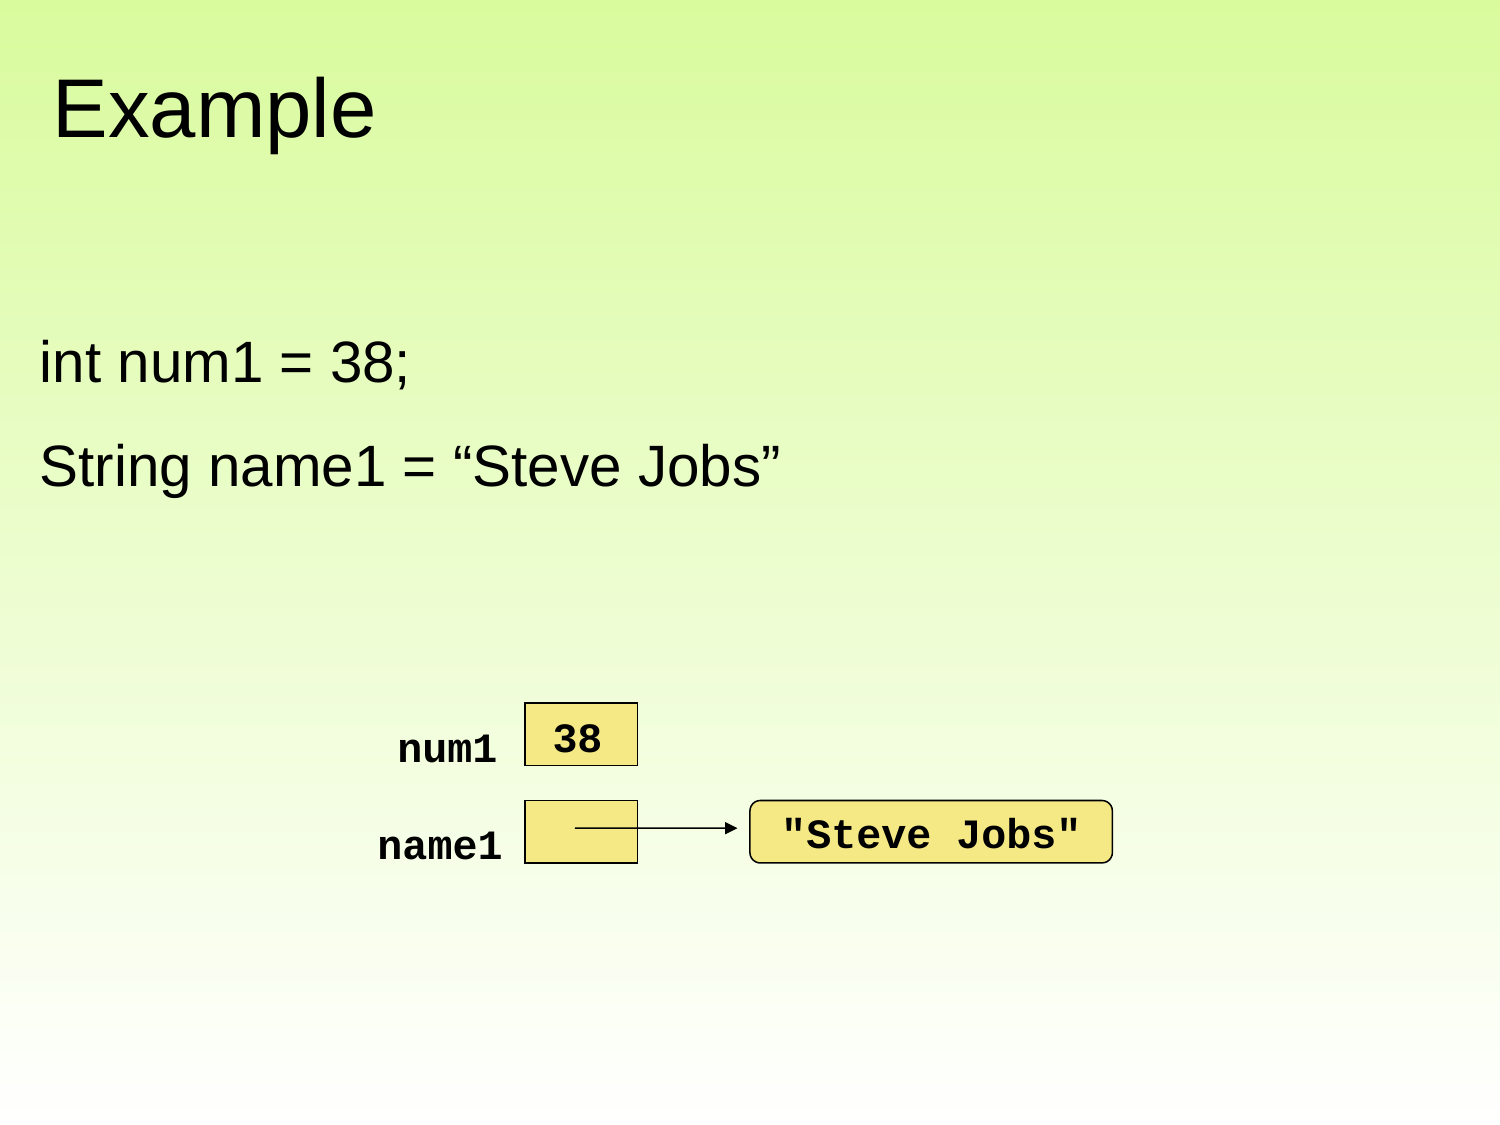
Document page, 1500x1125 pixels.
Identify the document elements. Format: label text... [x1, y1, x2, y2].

list int num1 = 38; String name1 = “Steve Jobs” [24, 324, 1450, 663]
title Example [37, 45, 1463, 163]
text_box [362, 702, 1113, 876]
